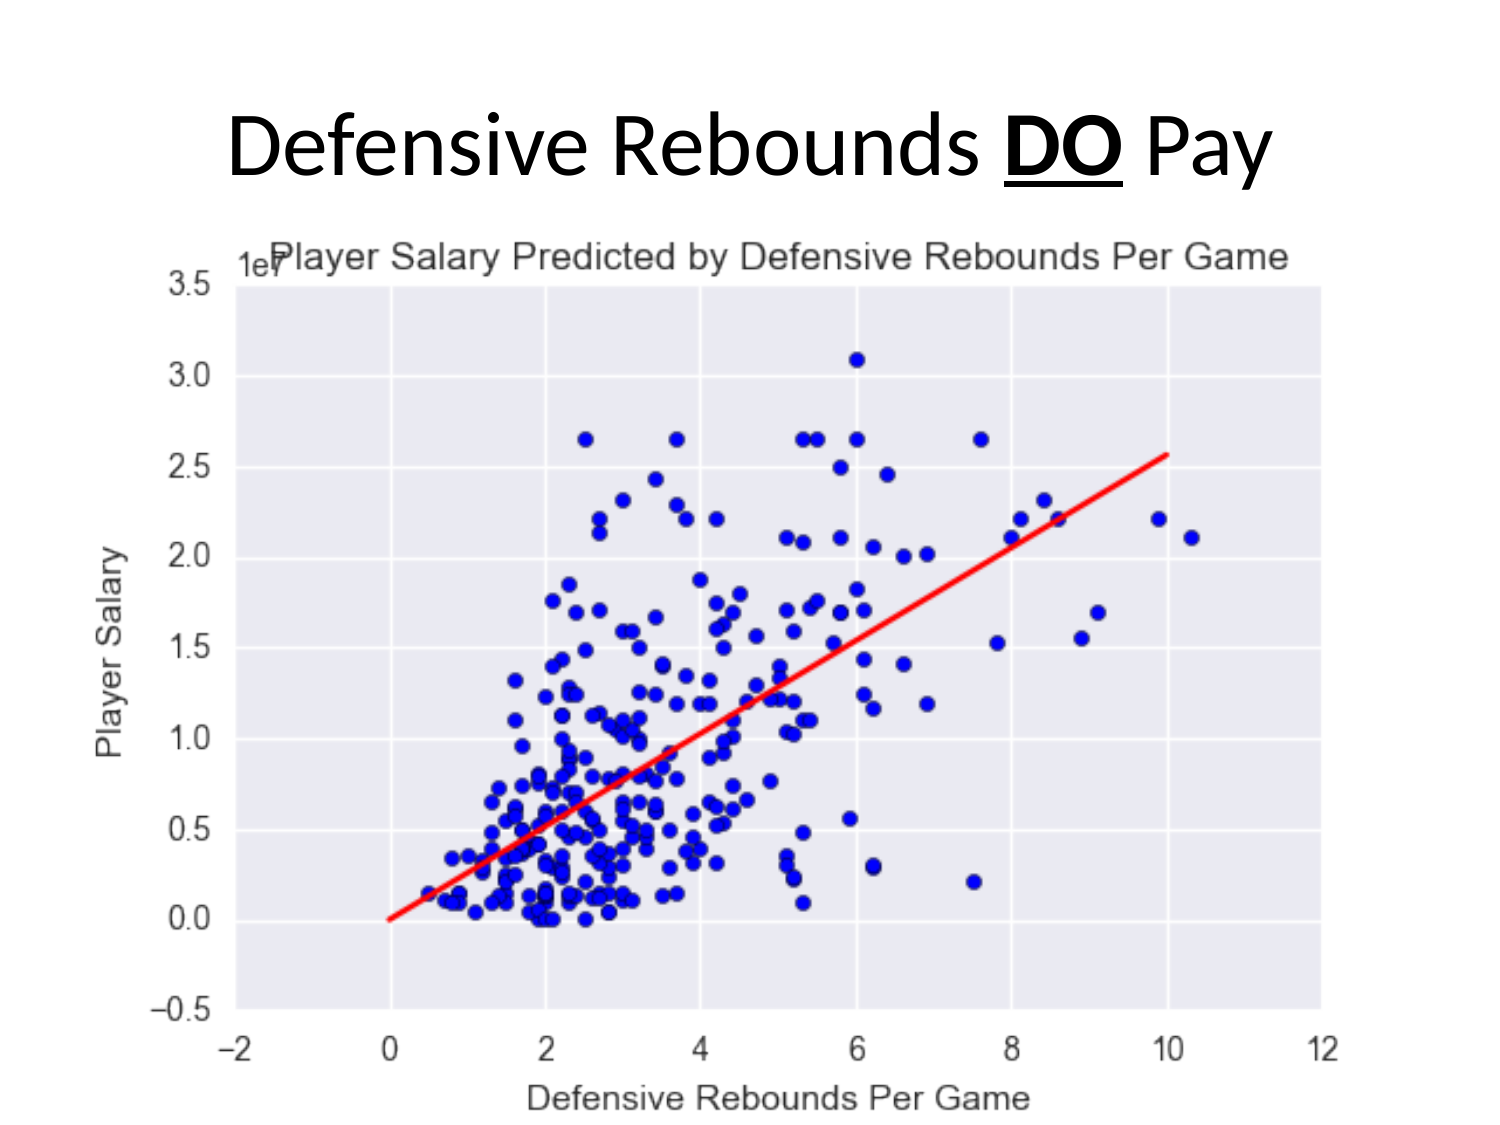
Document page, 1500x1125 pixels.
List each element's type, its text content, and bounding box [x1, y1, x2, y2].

title Defensive Rebounds DO Pay [75, 45, 1425, 233]
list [74, 232, 1362, 1125]
